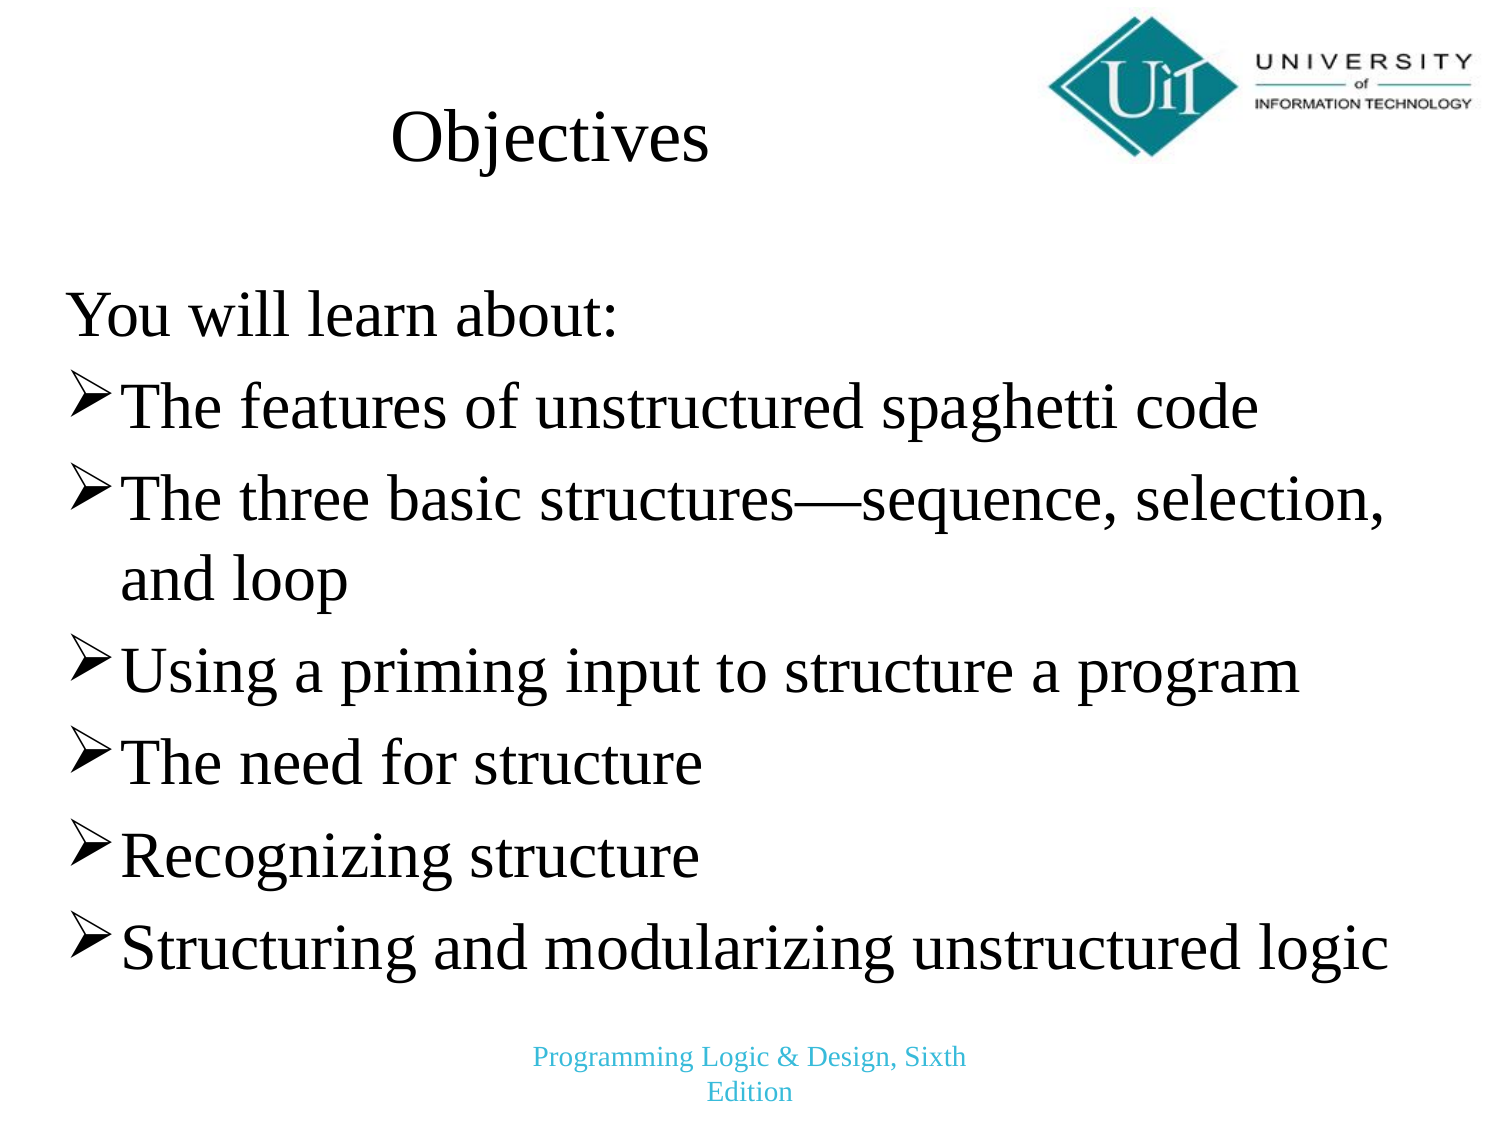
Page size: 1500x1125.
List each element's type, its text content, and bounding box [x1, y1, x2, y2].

title Objectives [37, 37, 1065, 225]
footer Programming Logic & Design, Sixth Edition [512, 1042, 988, 1103]
picture [1037, 7, 1498, 164]
list You will learn about: The features of unstructured spaghetti code The three basic structures—sequence, selection, and loop Using a priming input to structure a program The need for structure Recognizing structure Structuring and modularizing unstructured logic [50, 262, 1425, 1005]
